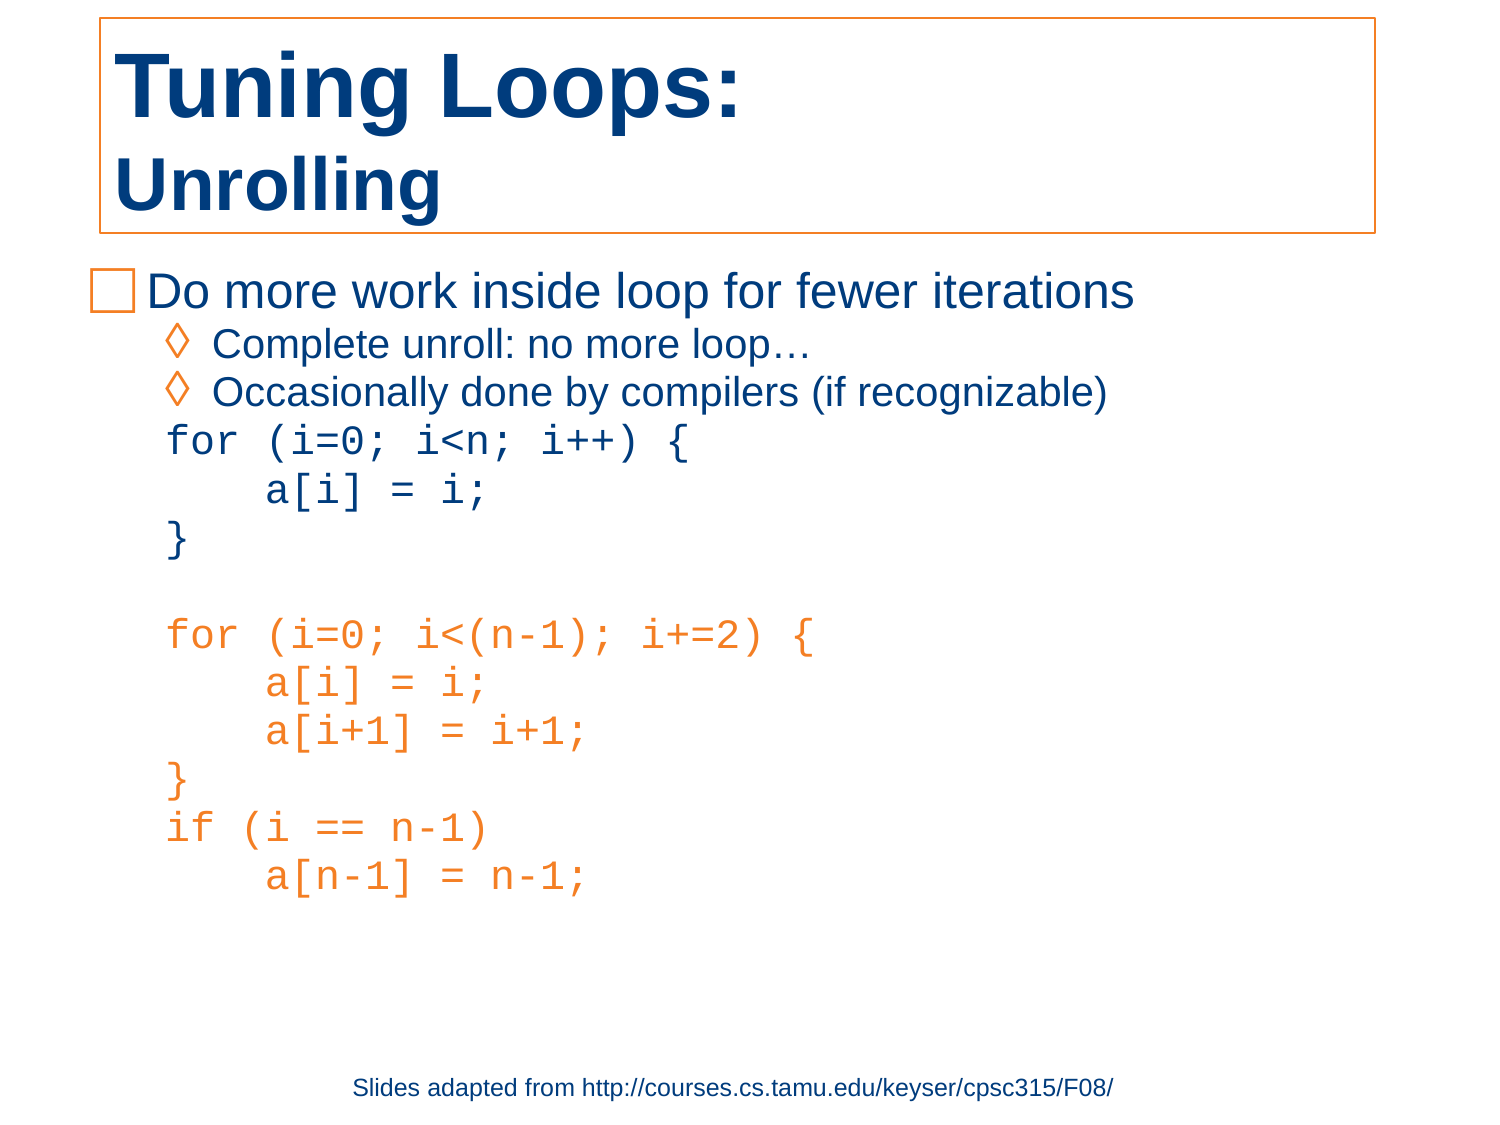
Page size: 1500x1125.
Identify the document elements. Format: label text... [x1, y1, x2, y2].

title Tuning Loops: Unrolling [99, 17, 1376, 234]
list Do more work inside loop for fewer iterations Complete unroll: no more loop… Occasionally done by compilers (if recognizable) for (i=0; i<n; i++) { a[i] = i; } for (i=0; i<(n-1); i+=2) { a[i] = i; a[i+1] = i+1; } if (i == n-1) a[n-1] = n-1; [75, 262, 1425, 1038]
text_box Slides adapted from http://courses.cs.tamu.edu/keyser/cpsc315/F08/ [337, 1064, 1138, 1110]
